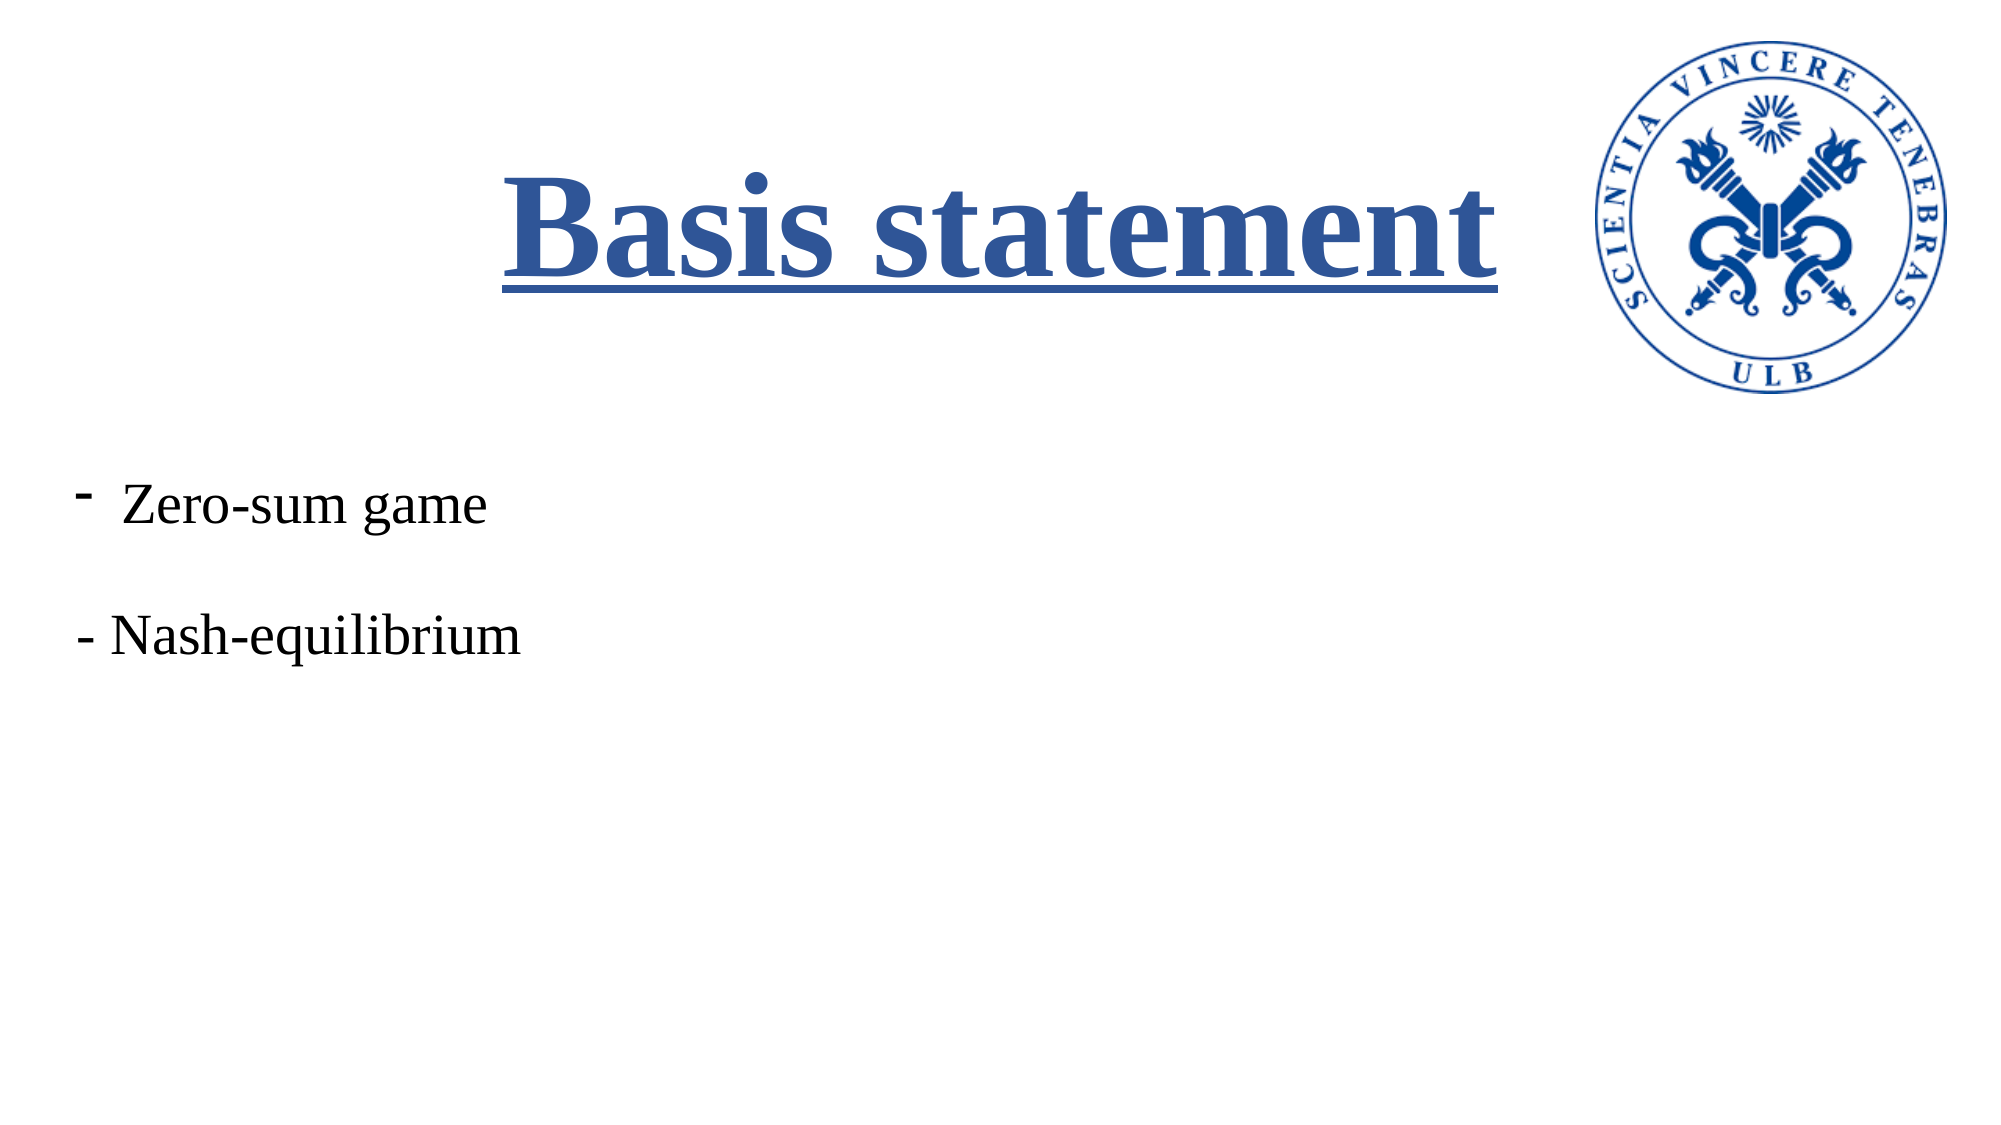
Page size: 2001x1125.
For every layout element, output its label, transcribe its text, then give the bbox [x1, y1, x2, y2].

text_box Basis statement [406, 119, 1589, 315]
text_box Zero-sum game [59, 457, 797, 588]
picture [1594, 41, 1947, 394]
text_box - Nash-equilibrium [61, 588, 538, 674]
